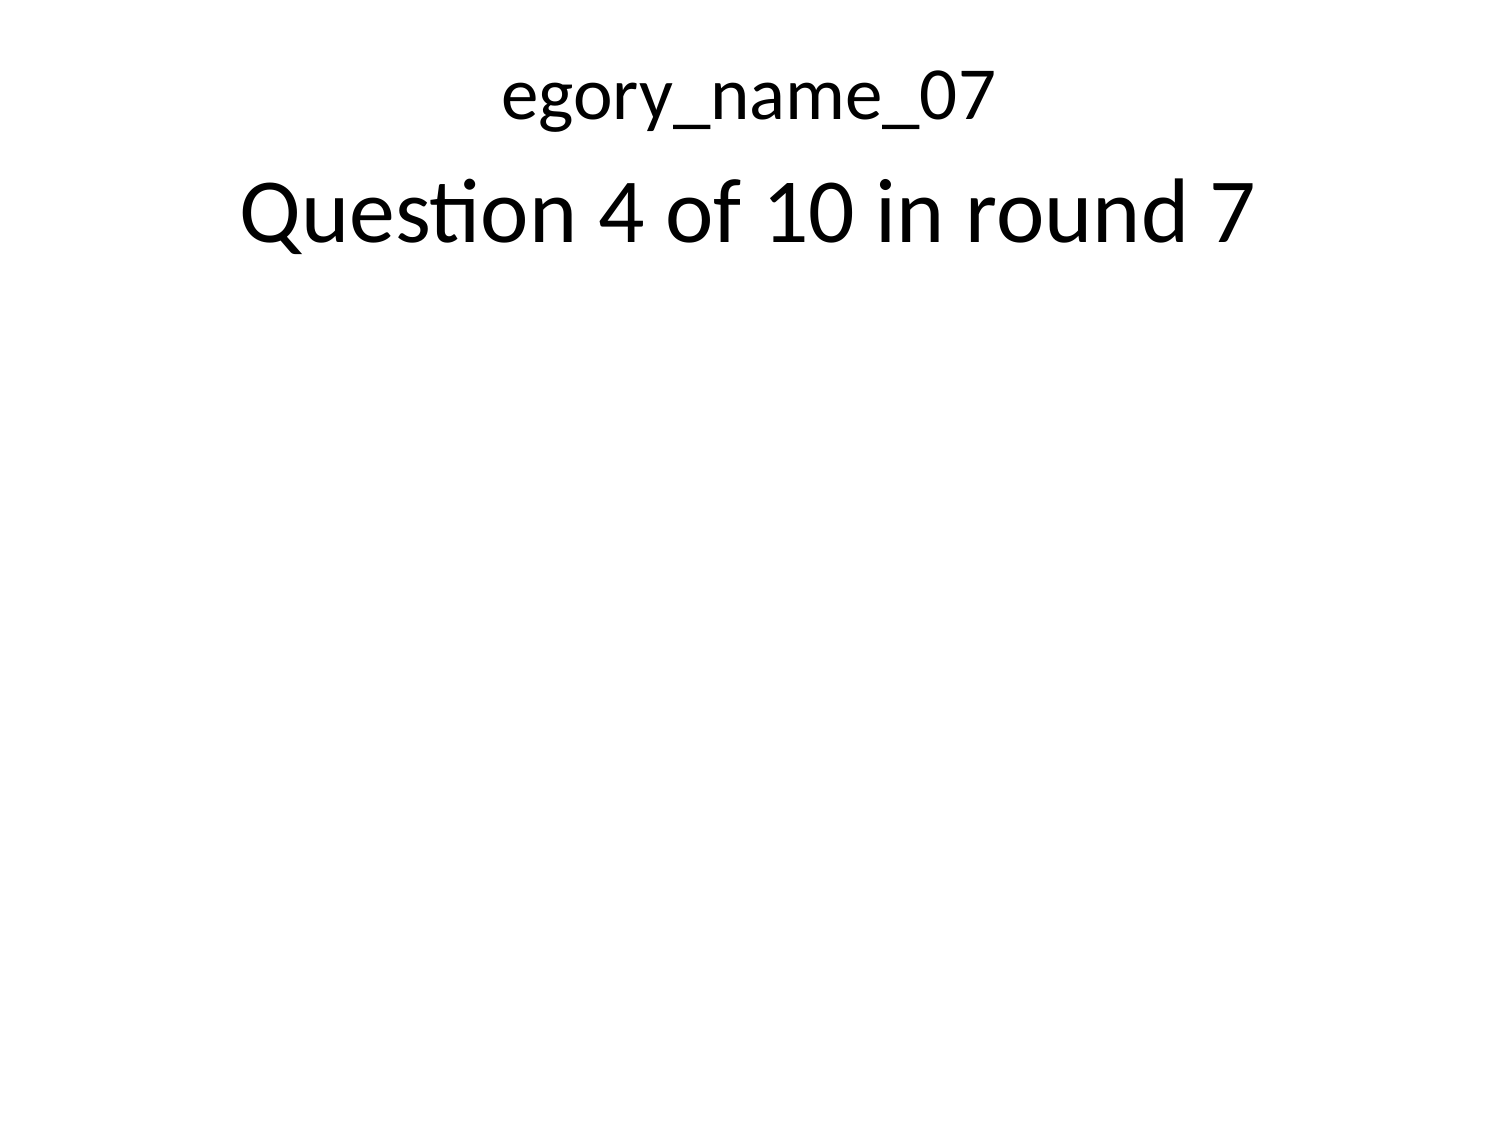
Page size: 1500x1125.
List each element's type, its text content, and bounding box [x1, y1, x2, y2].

text_box Question 4 of 10 in round 7 [35, 143, 1463, 765]
text_box egory_name_07 [35, 37, 1463, 143]
